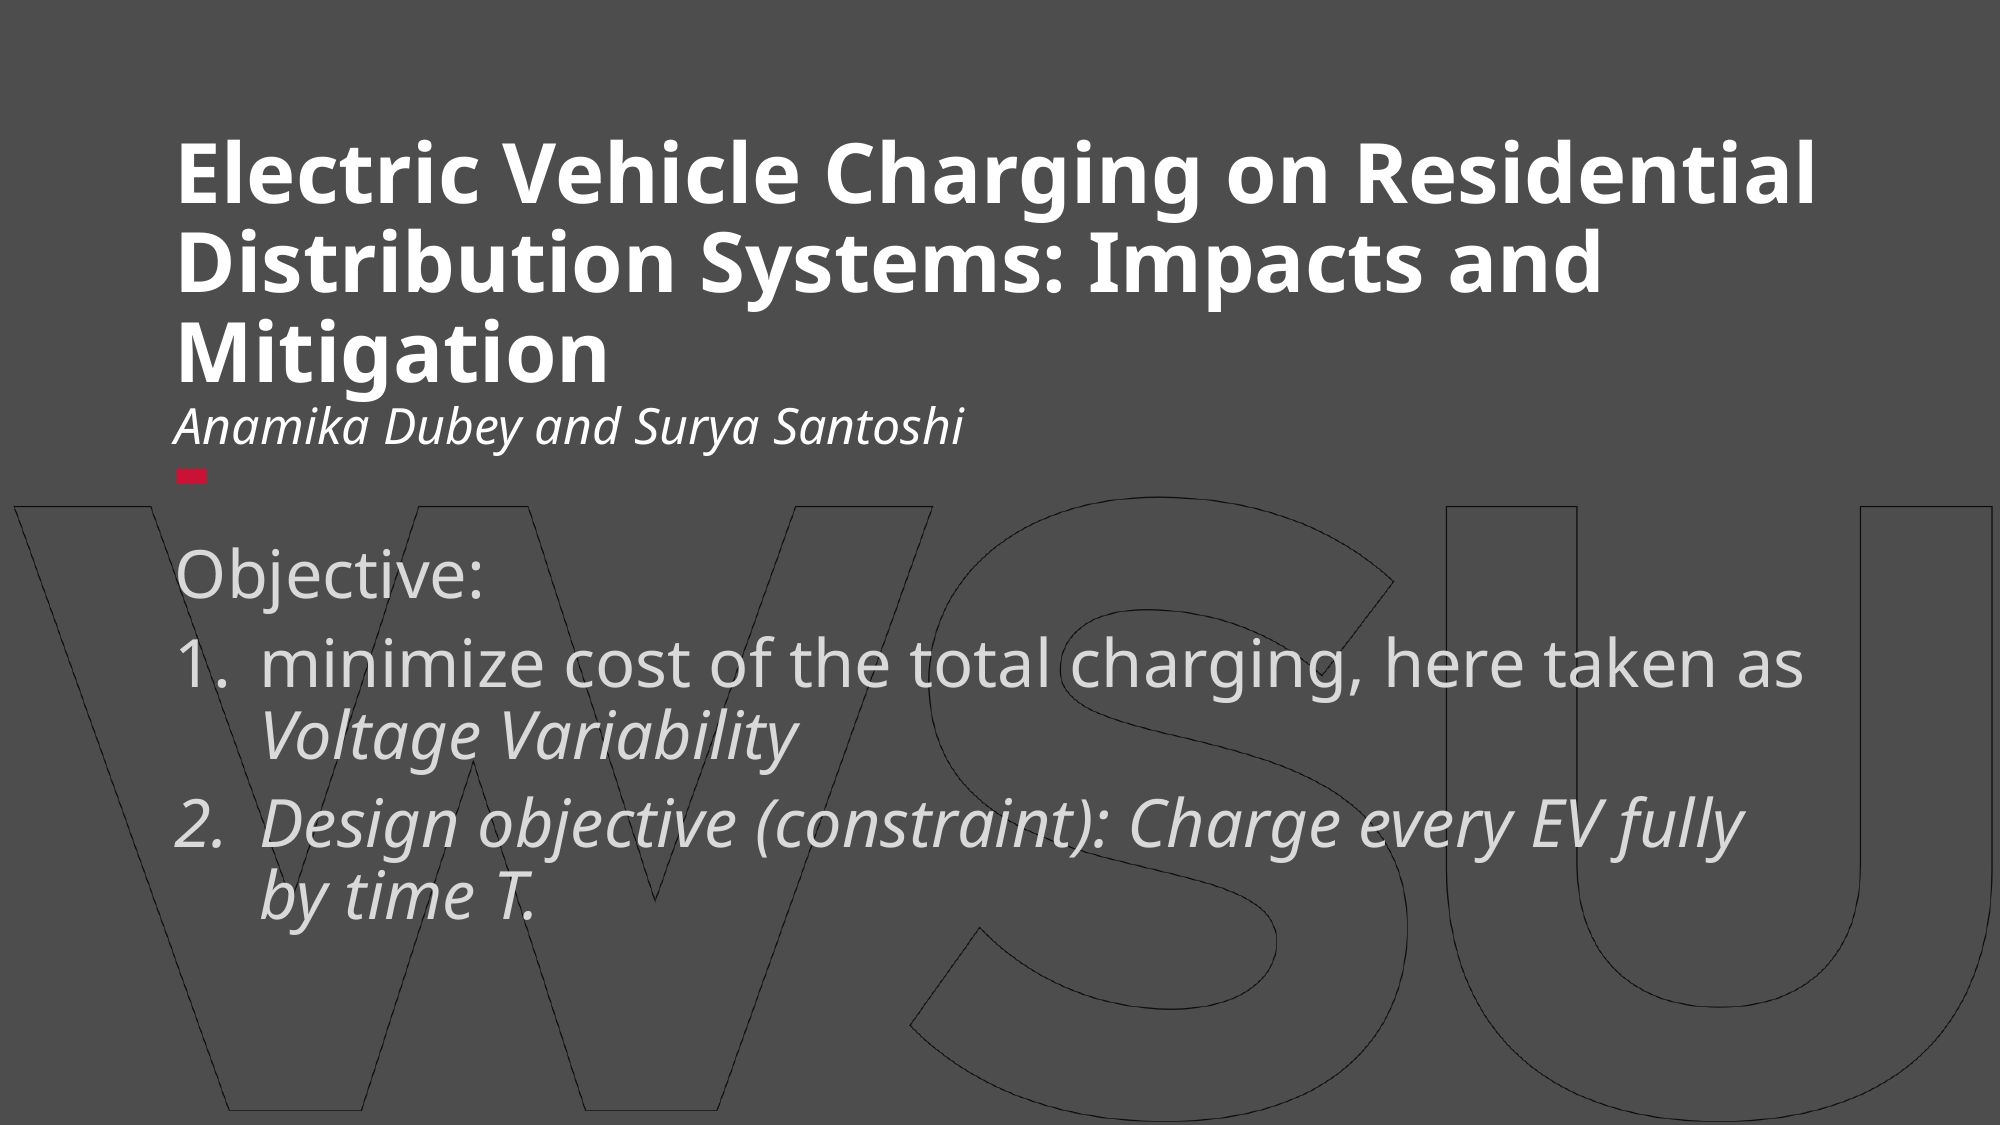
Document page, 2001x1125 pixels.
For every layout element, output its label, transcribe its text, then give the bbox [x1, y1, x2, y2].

title Electric Vehicle Charging on Residential Distribution Systems: Impacts and Mitigation Anamika Dubey and Surya Santoshi [174, 166, 1826, 455]
list Objective: minimize cost of the total charging, here taken as Voltage Variability Design objective (constraint): Charge every EV fully by time T. [174, 541, 1826, 793]
picture [11, 496, 1994, 1122]
